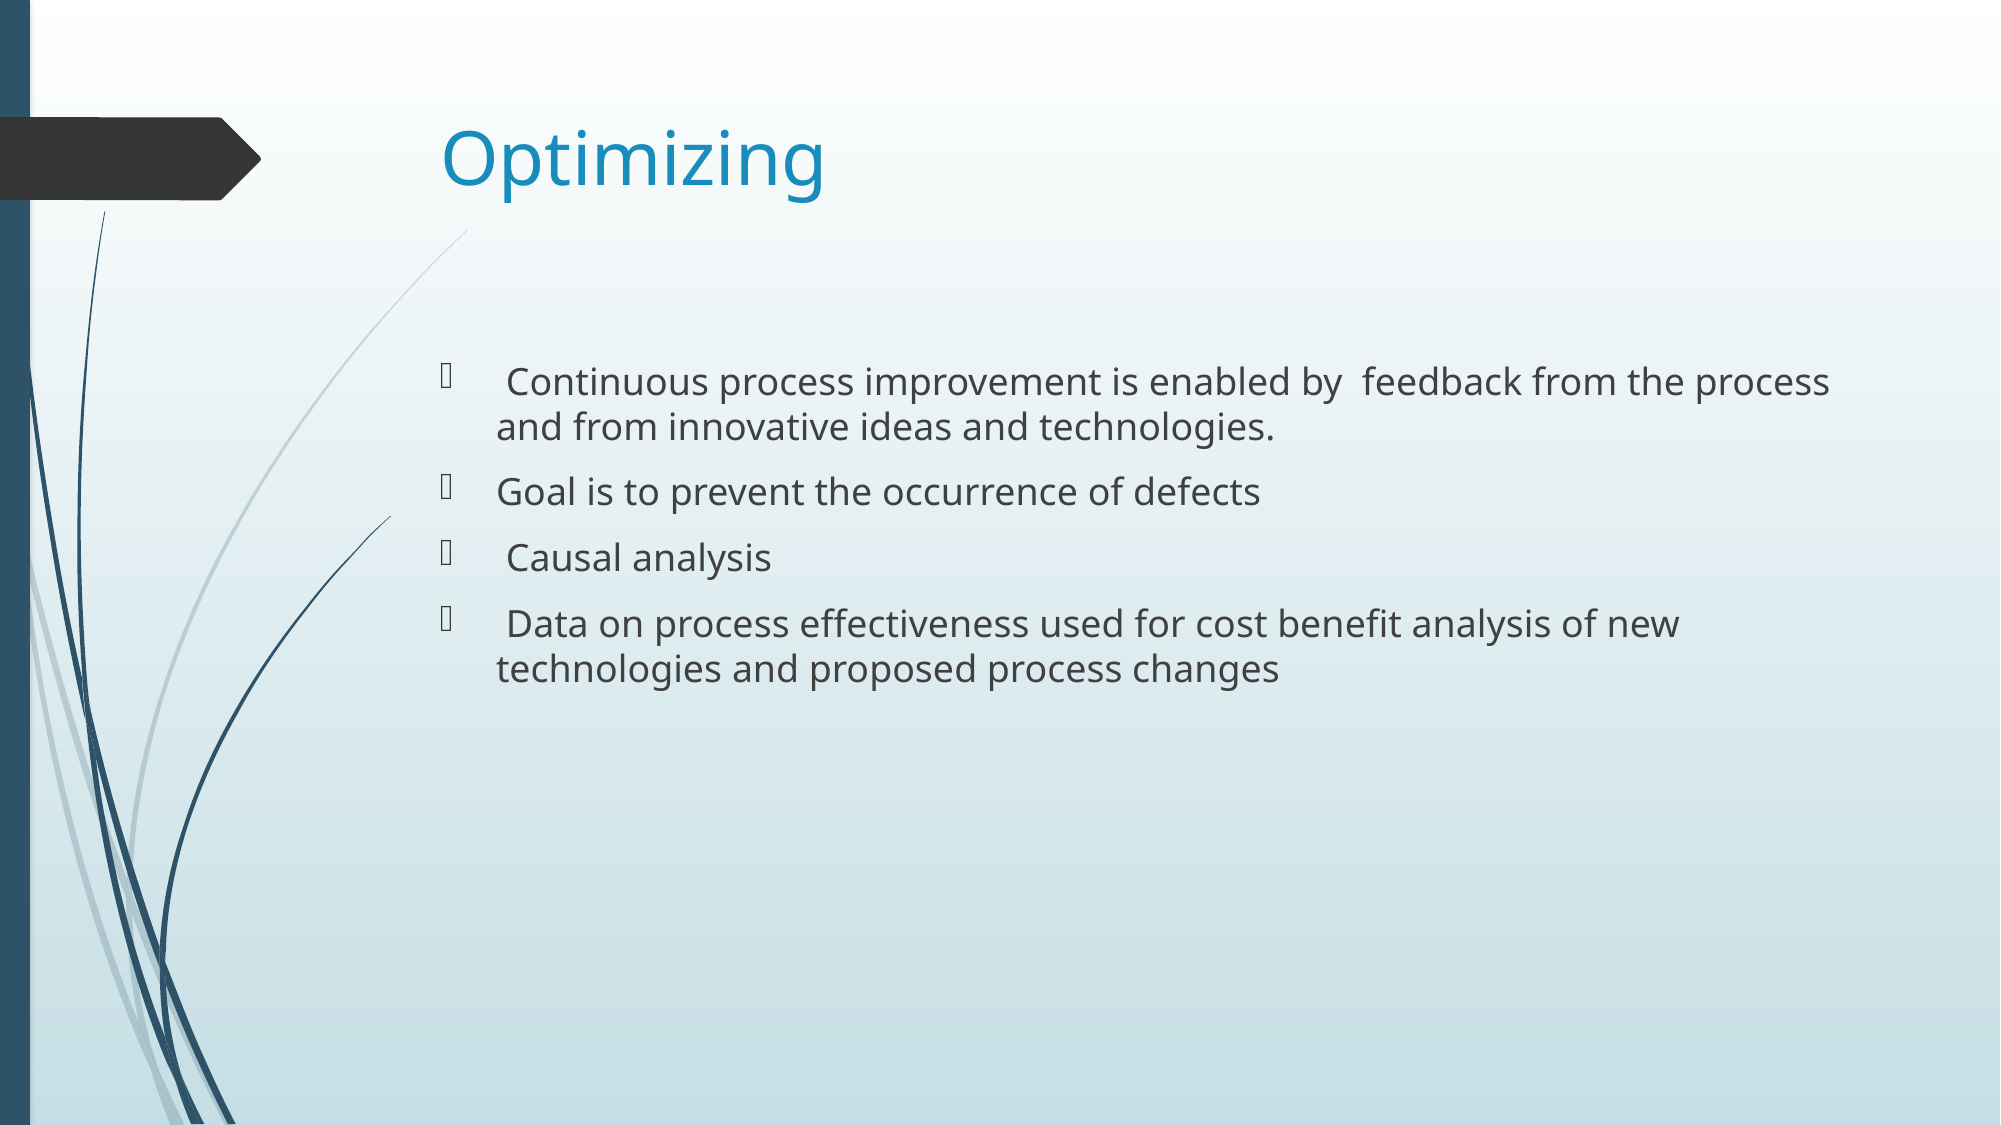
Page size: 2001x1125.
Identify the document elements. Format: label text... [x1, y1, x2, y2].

list Continuous process improvement is enabled by feedback from the process and from innovative ideas and technologies. Goal is to prevent the occurrence of defects Causal analysis Data on process effectiveness used for cost benefit analysis of new technologies and proposed process changes [424, 350, 1888, 970]
title Optimizing [425, 102, 1888, 313]
